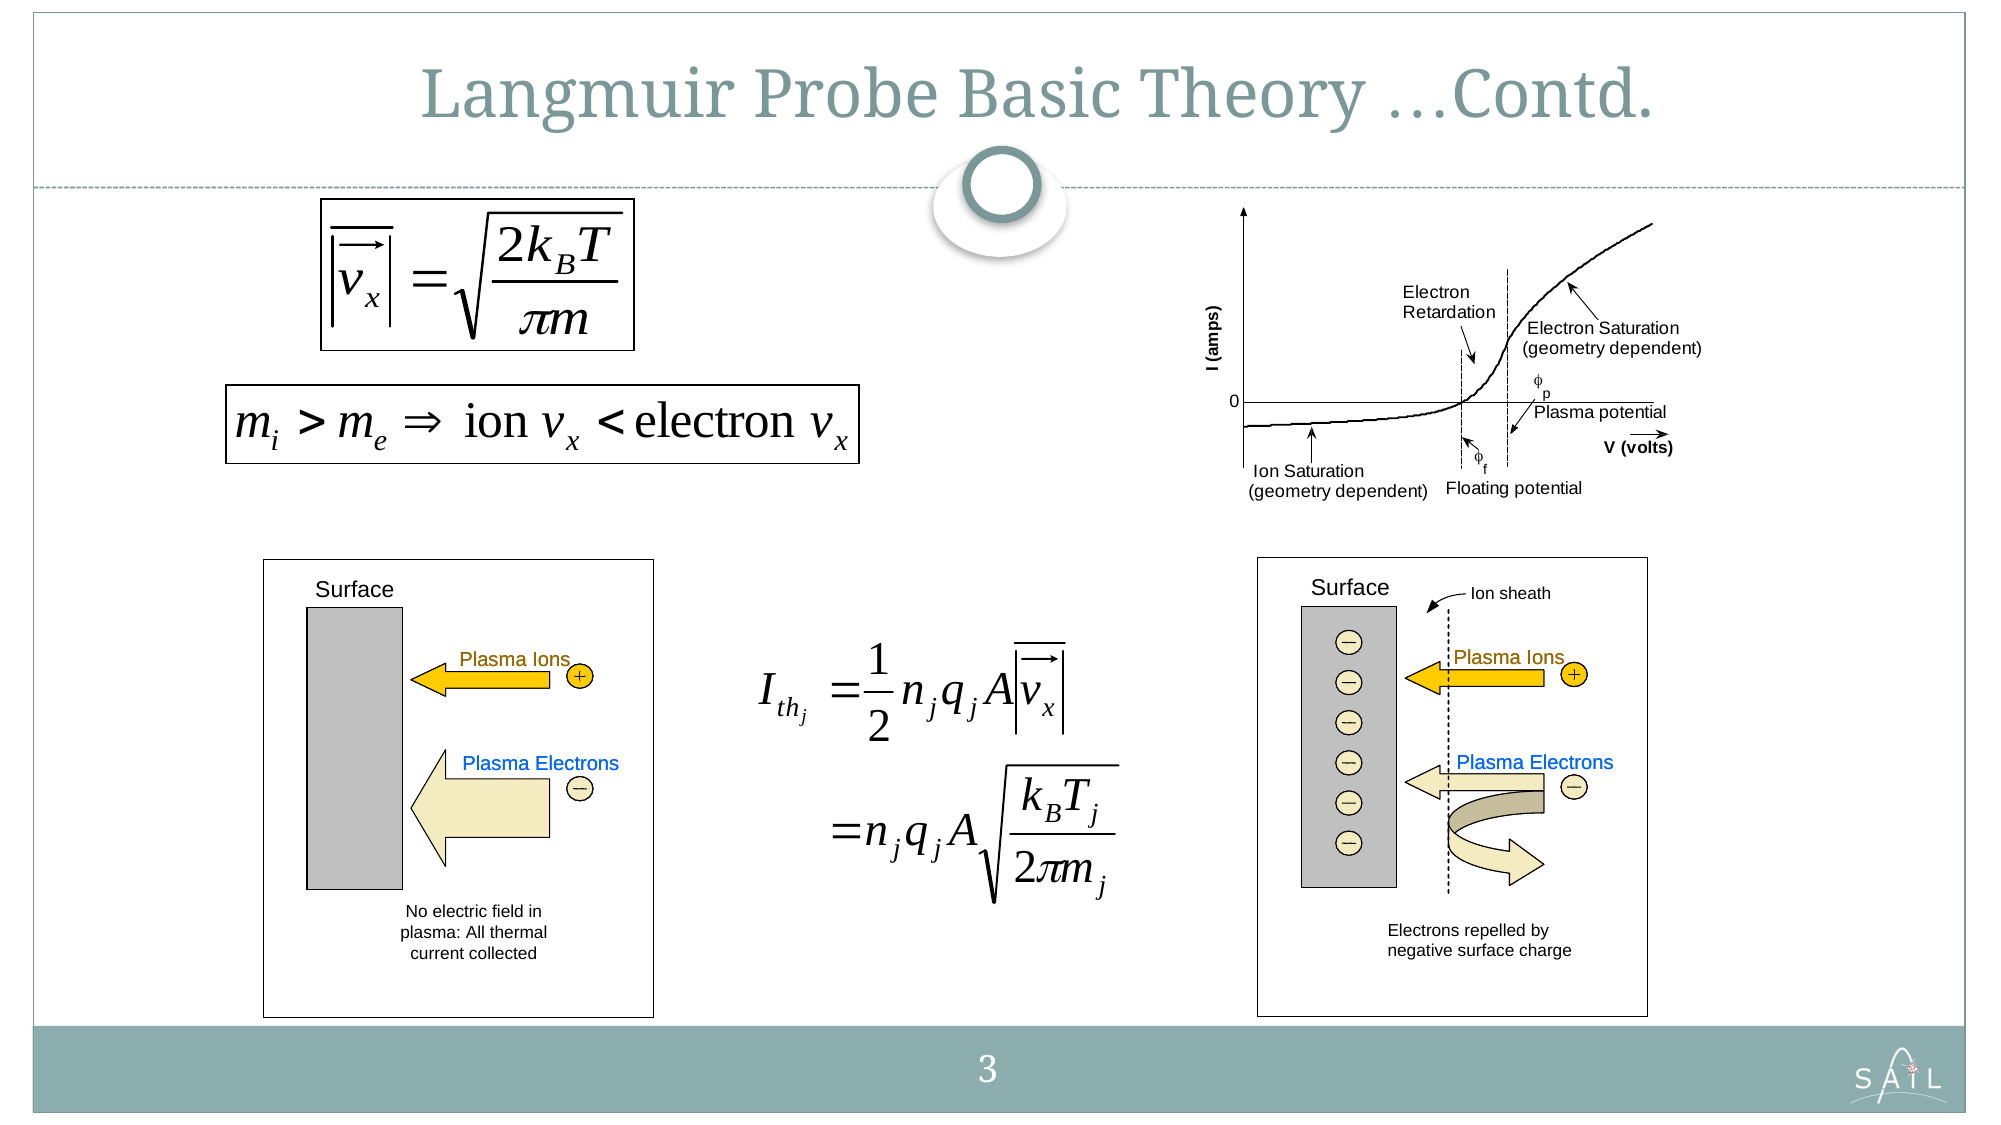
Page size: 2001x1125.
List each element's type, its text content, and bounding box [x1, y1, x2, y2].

picture [1849, 1046, 1947, 1104]
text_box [321, 199, 634, 350]
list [1255, 555, 1651, 1019]
title Langmuir Probe Basic Theory …Contd. [399, 51, 1675, 139]
picture [1174, 205, 1704, 503]
text_box [374, 199, 1650, 875]
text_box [749, 629, 1128, 913]
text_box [226, 385, 859, 463]
slide_number 3 [933, 1037, 1067, 1110]
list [261, 557, 656, 1021]
